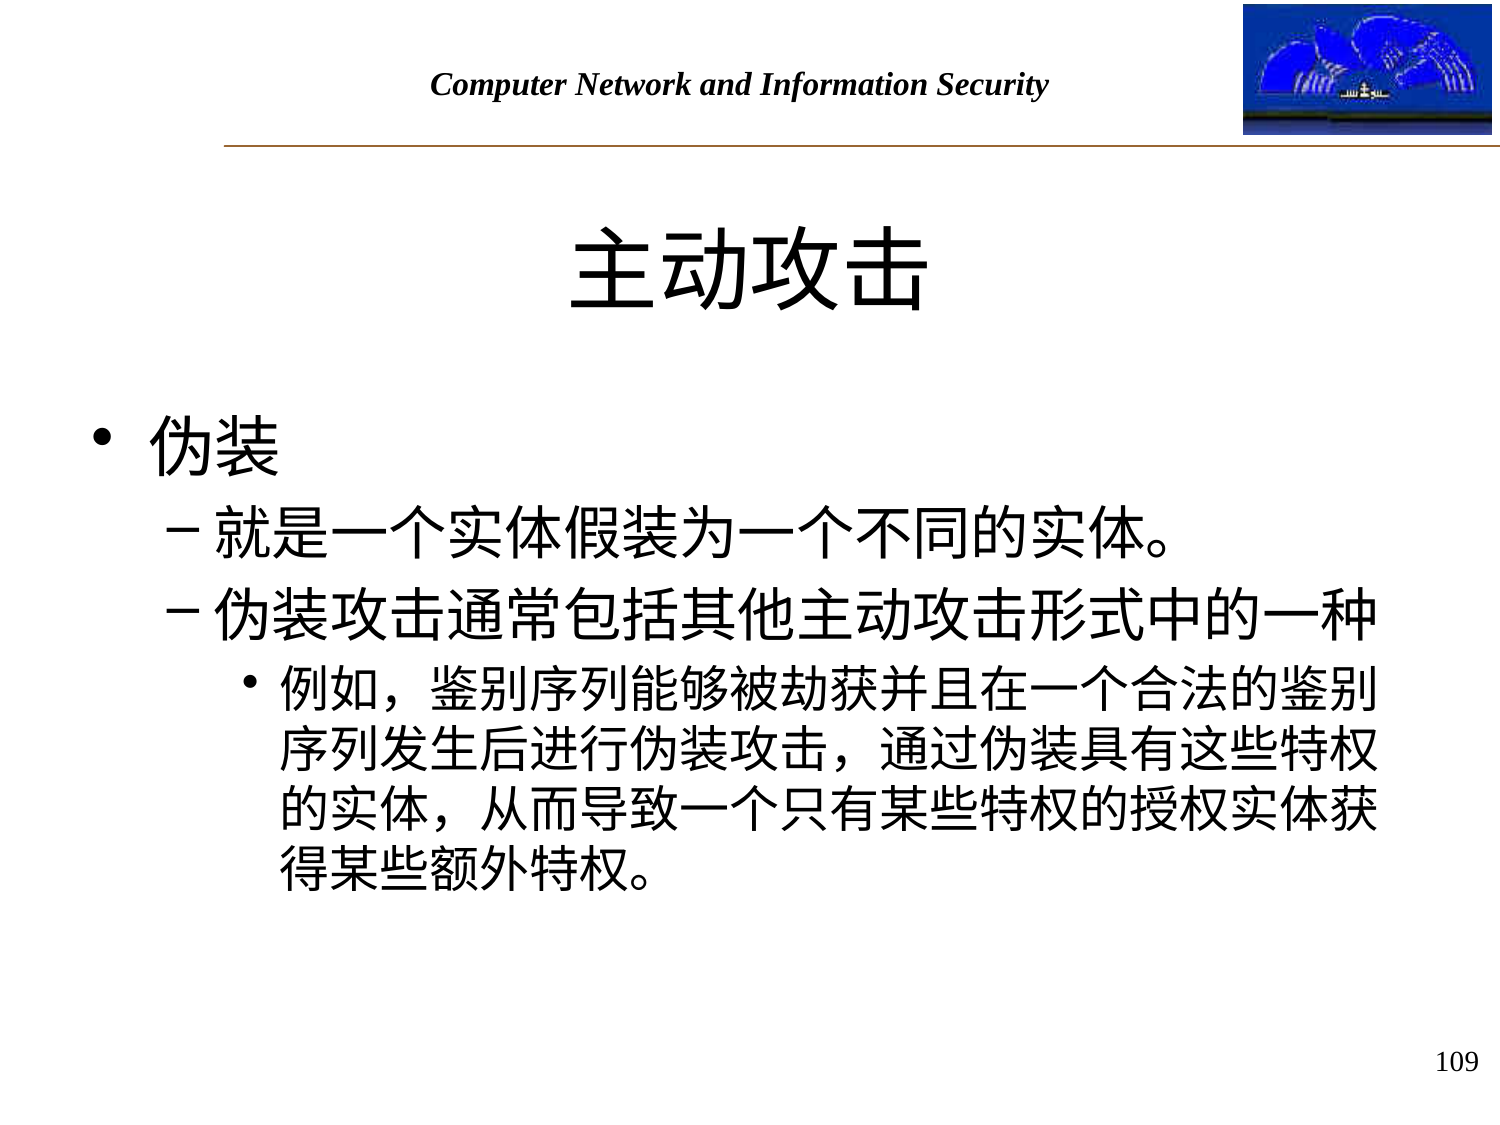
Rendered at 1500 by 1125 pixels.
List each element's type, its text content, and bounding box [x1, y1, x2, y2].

list 伪装 就是一个实体假装为一个不同的实体。 伪装攻击通常包括其他主动攻击形式中的一种 例如，鉴别序列能够被劫获并且在一个合法的鉴别序列发生后进行伪装攻击，通过伪装具有这些特权的实体，从而导致一个只有某些特权的授权实体获得某些额外特权。 [76, 397, 1427, 953]
slide_number 109 [1144, 1034, 1495, 1113]
title 主动攻击 [75, 208, 1425, 325]
